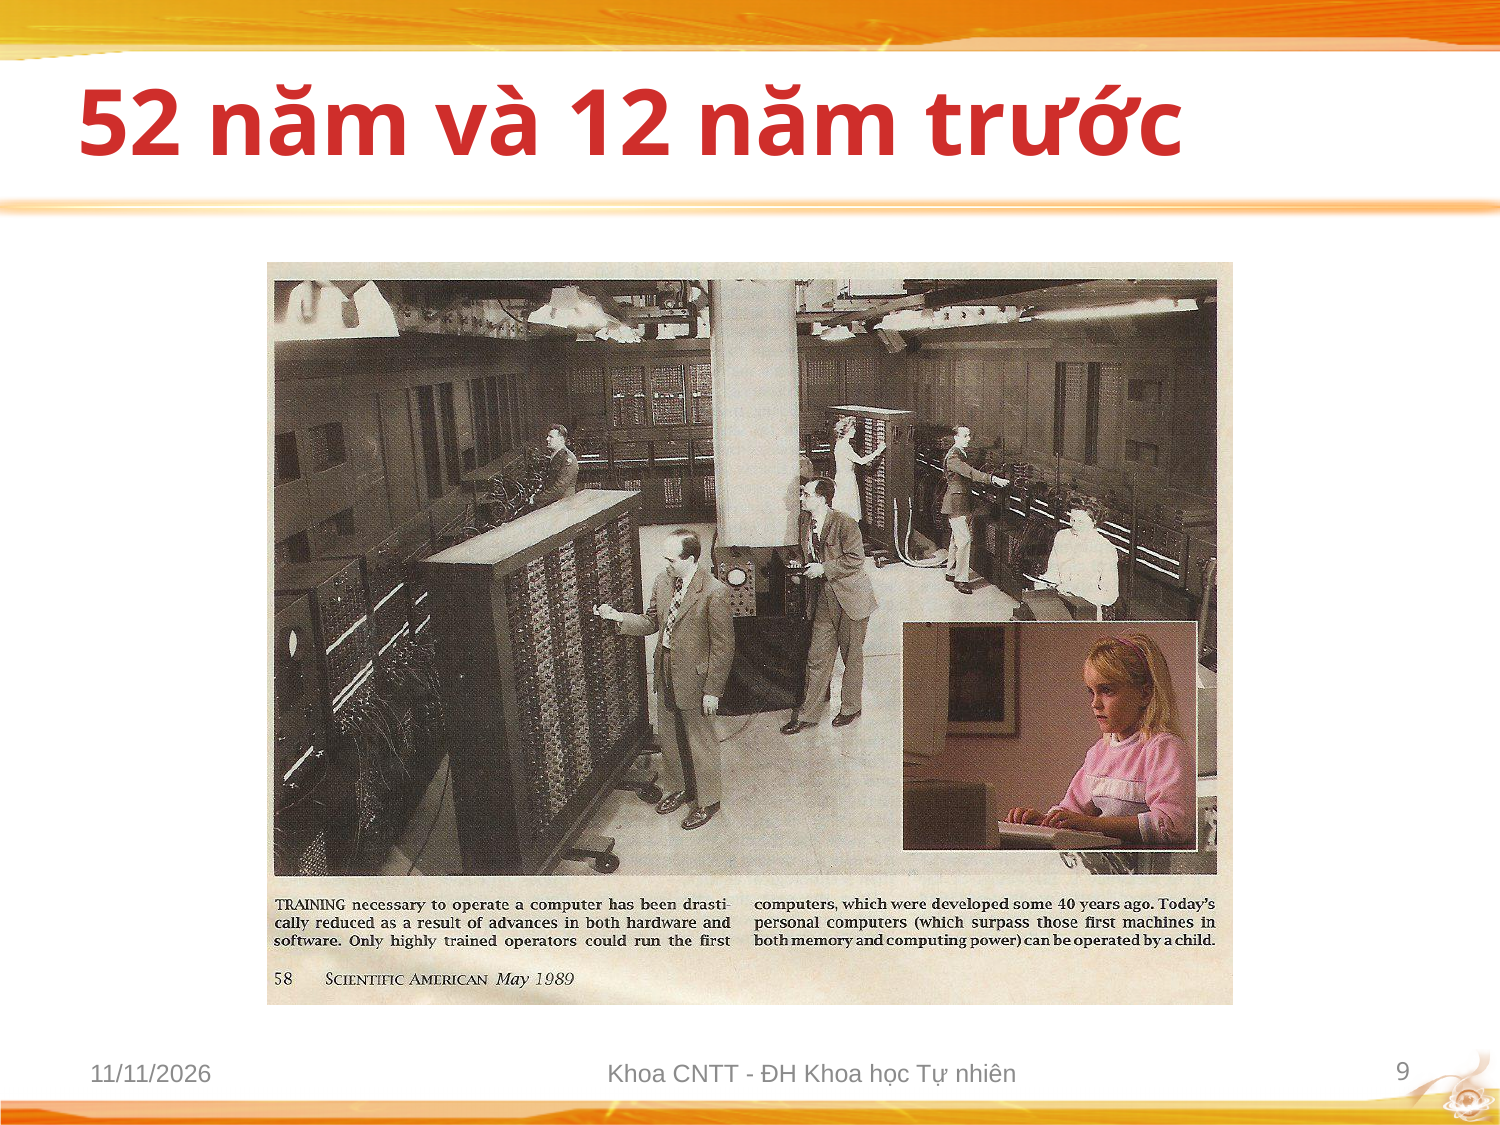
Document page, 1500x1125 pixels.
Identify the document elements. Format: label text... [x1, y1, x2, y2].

footer Khoa CNTT - ĐH Khoa học Tự nhiên [312, 1042, 1313, 1103]
picture [2, 1088, 1399, 1124]
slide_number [75, 1042, 238, 1103]
title 52 năm và 12 năm trước [62, 24, 1475, 213]
picture [0, 0, 1500, 63]
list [267, 262, 1233, 1006]
slide_number 9 [1337, 1042, 1425, 1103]
